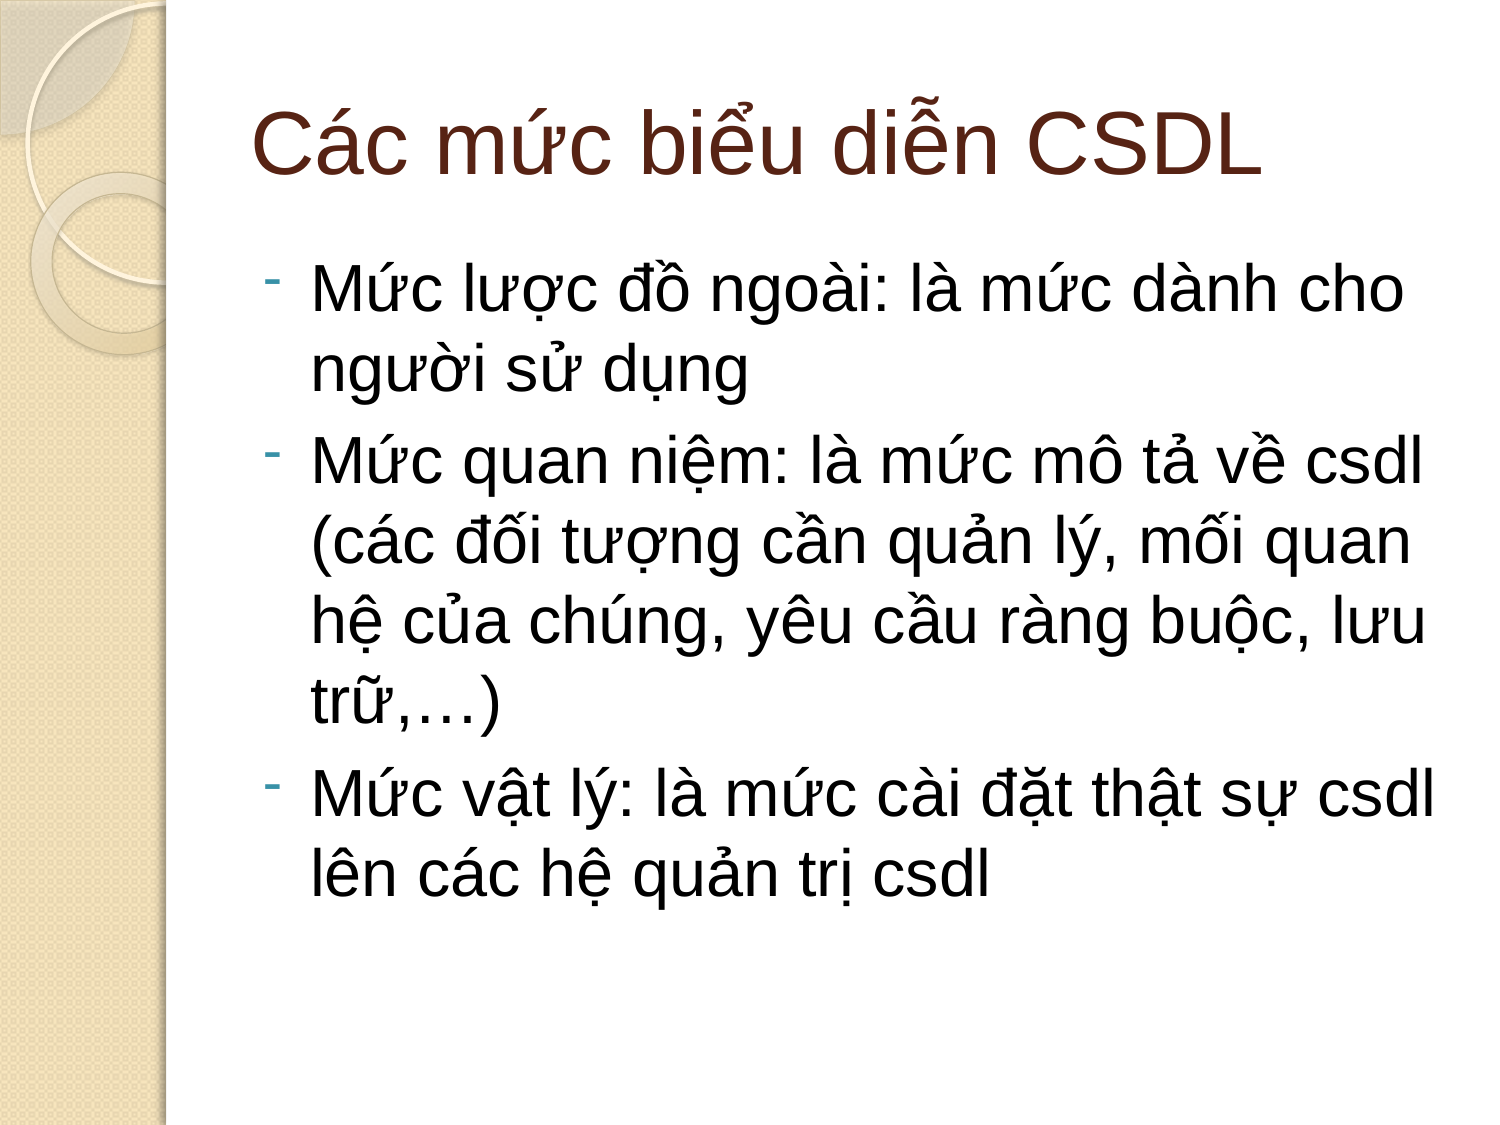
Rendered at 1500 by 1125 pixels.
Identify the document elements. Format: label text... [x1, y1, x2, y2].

title Các mức biểu diễn CSDL [235, 45, 1466, 233]
list Mức lược đồ ngoài: là mức dành cho người sử dụng Mức quan niệm: là mức mô tả về csdl (các đối tượng cần quản lý, mối quan hệ của chúng, yêu cầu ràng buộc, lưu trữ,…) Mức vật lý: là mức cài đặt thật sự csdl lên các hệ quản trị csdl [235, 237, 1466, 1025]
